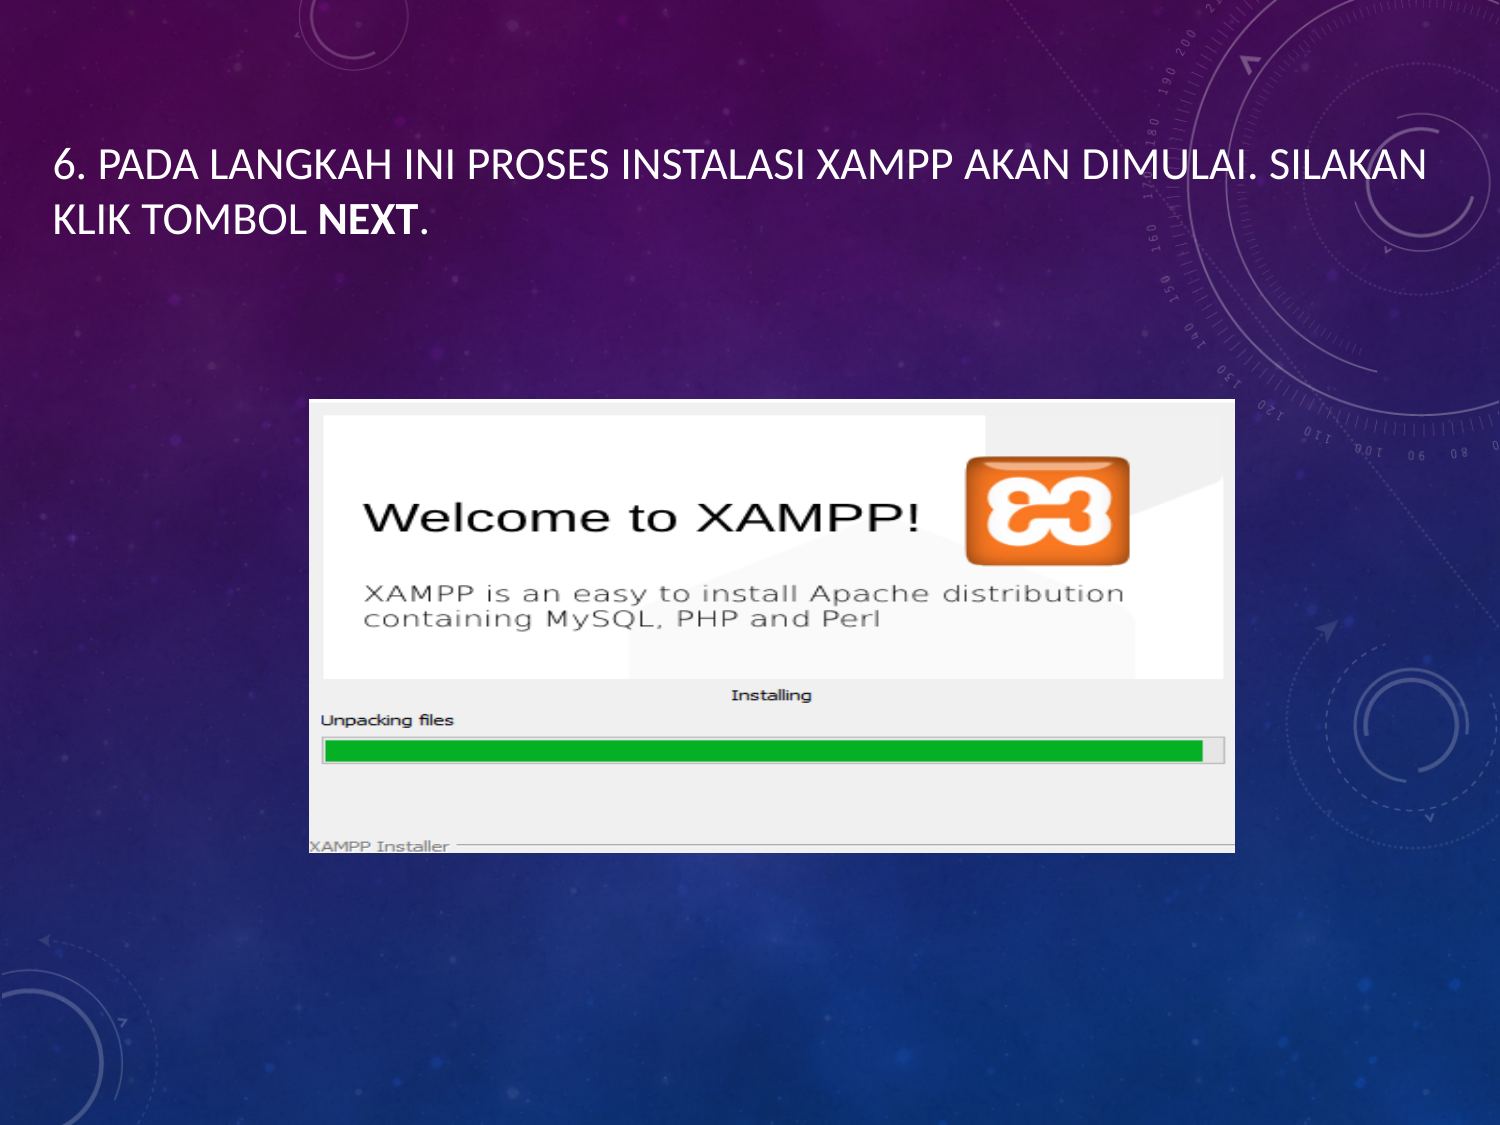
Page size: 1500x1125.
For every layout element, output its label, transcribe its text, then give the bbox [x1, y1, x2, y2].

title 6. Pada langkah ini proses instalasi XAMPP akan dimulai. Silakan klik tombol Next. [37, 125, 1450, 363]
picture [0, 0, 1500, 1125]
